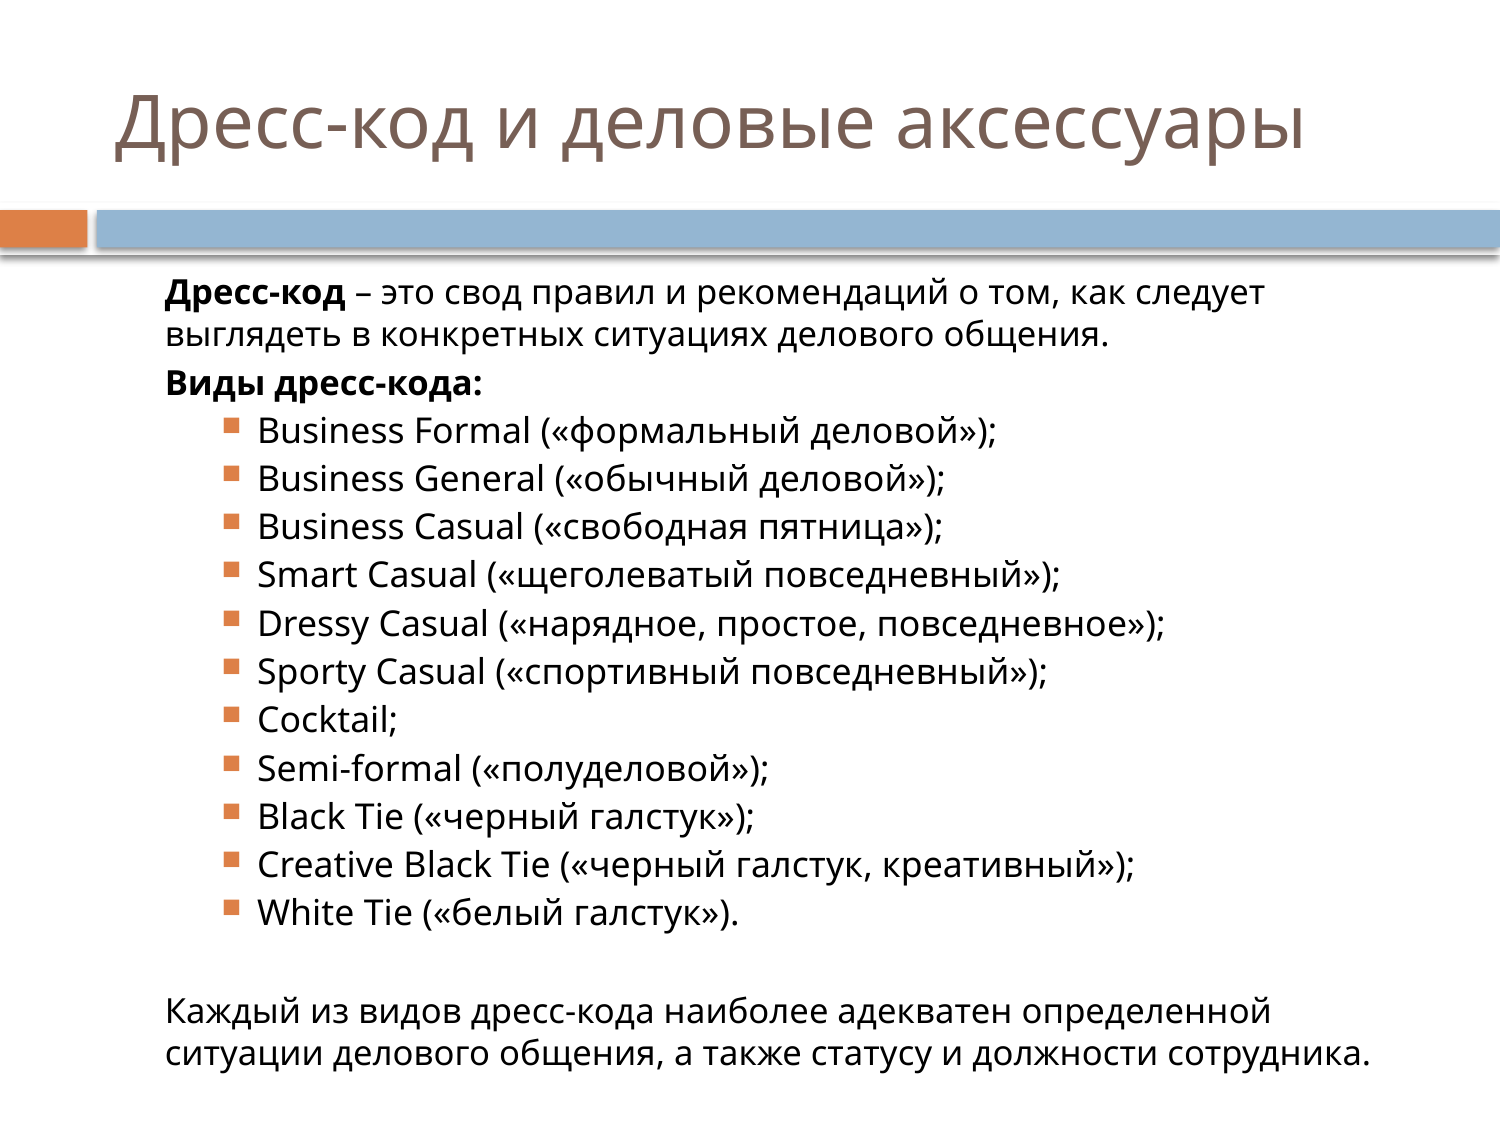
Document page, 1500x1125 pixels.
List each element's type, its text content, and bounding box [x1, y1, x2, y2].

list Дресс-код – это свод правил и рекомендаций о том, как следует выглядеть в конкретных ситуациях делового общения. Виды дресс-кода: Business Formal («формальный деловой»); Business General («обычный деловой»); Business Casual («свободная пятница»); Smart Casual («щеголеватый повседневный»); Dressy Casual («нарядное, простое, повседневное»); Sporty Casual («спортивный повседневный»); Cocktail; Semi-formal («полуделовой»); Black Tie («черный галстук»); Creative Black Tie («черный галстук, креативный»); White Tie («белый галстук»). Каждый из видов дресс-кода наиболее адекватен определенной ситуации делового общения, а также статусу и должности сотрудника. [100, 262, 1438, 1083]
title Дресс-код и деловые аксессуары [100, 37, 1438, 200]
